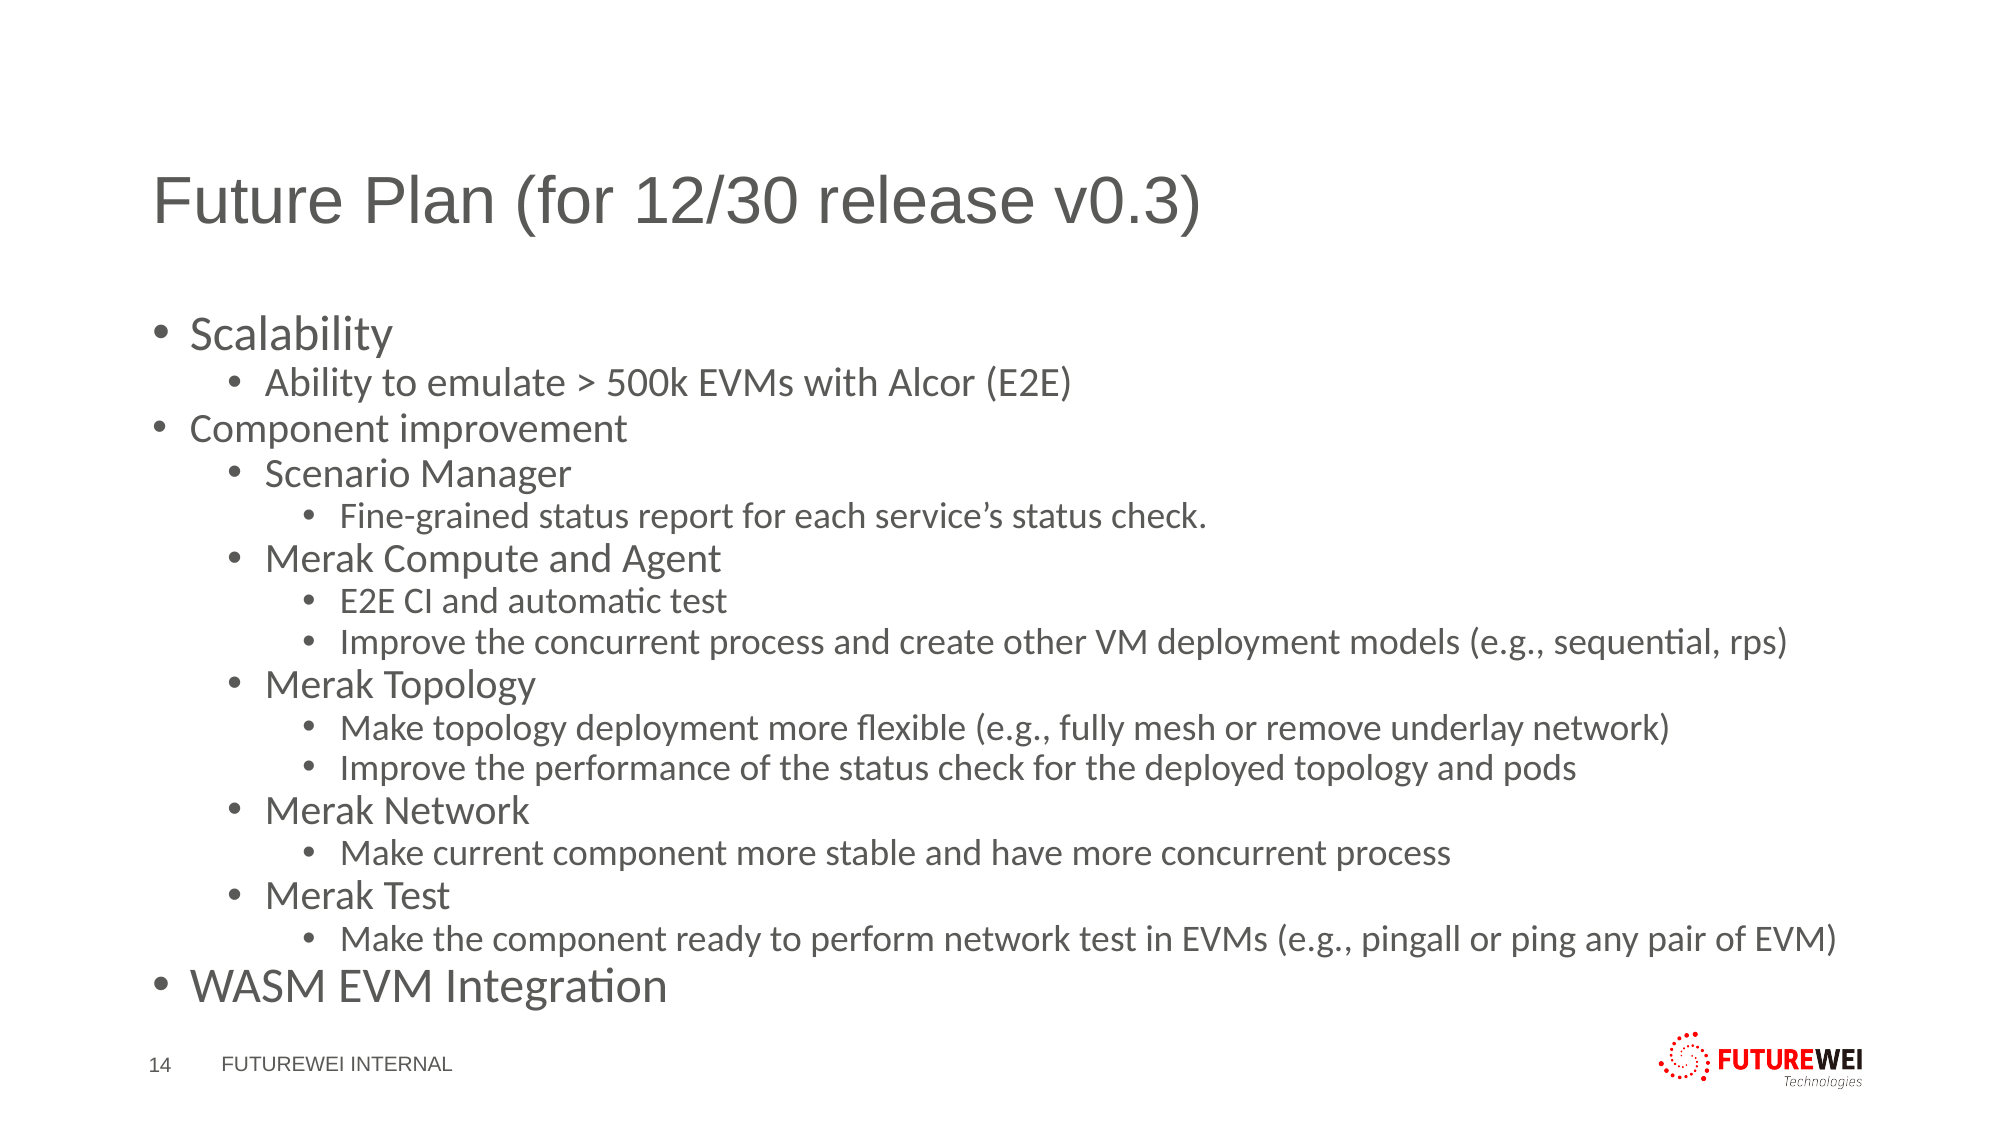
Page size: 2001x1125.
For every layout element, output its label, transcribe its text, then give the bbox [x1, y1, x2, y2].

picture [1638, 1011, 1882, 1102]
title Future Plan (for 12/30 release v0.3) [137, 59, 1863, 246]
slide_number 14 [117, 1039, 203, 1089]
list Scalability Ability to emulate > 500k EVMs with Alcor (E2E) Component improvement Scenario Manager Fine-grained status report for each service’s status check. Merak Compute and Agent E2E CI and automatic test Improve the concurrent process and create other VM deployment models (e.g., sequential, rps) Merak Topology Make topology deployment more flexible (e.g., fully mesh or remove underlay network) Improve the performance of the status check for the deployed topology and pods Merak Network Make current component more stable and have more concurrent process Merak Test Make the component ready to perform network test in EVMs (e.g., pingall or ping any pair of EVM) WASM EVM Integration [137, 299, 1863, 1066]
footer FUTUREWEI INTERNAL [206, 1039, 882, 1088]
